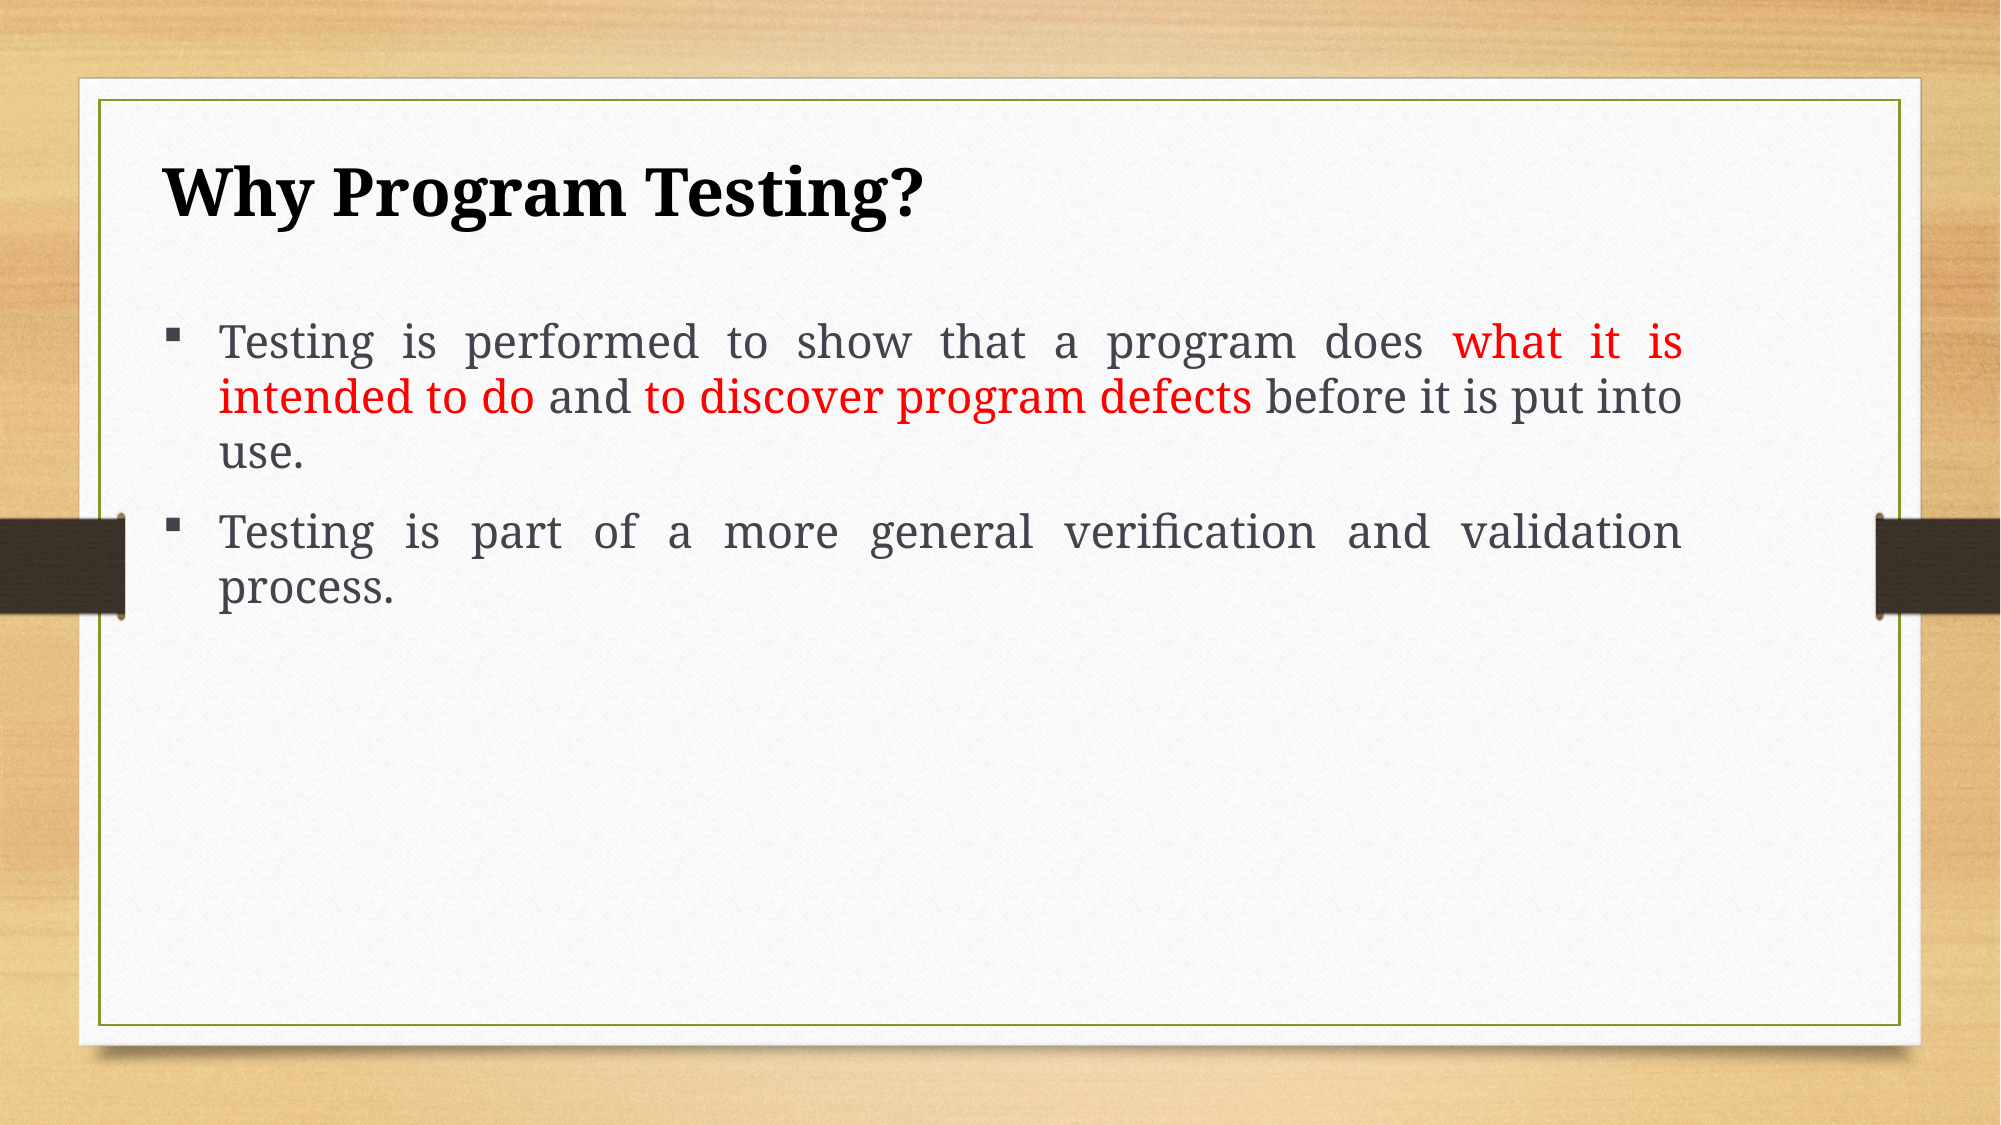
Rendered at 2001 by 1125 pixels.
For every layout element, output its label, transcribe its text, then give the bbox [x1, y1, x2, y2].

text_box Why Program Testing? Testing is performed to show that a program does what it is intended to do and to discover program defects before it is put into use. Testing is part of a more general verification and validation process. [147, 92, 1699, 1118]
picture [0, 0, 2001, 1125]
